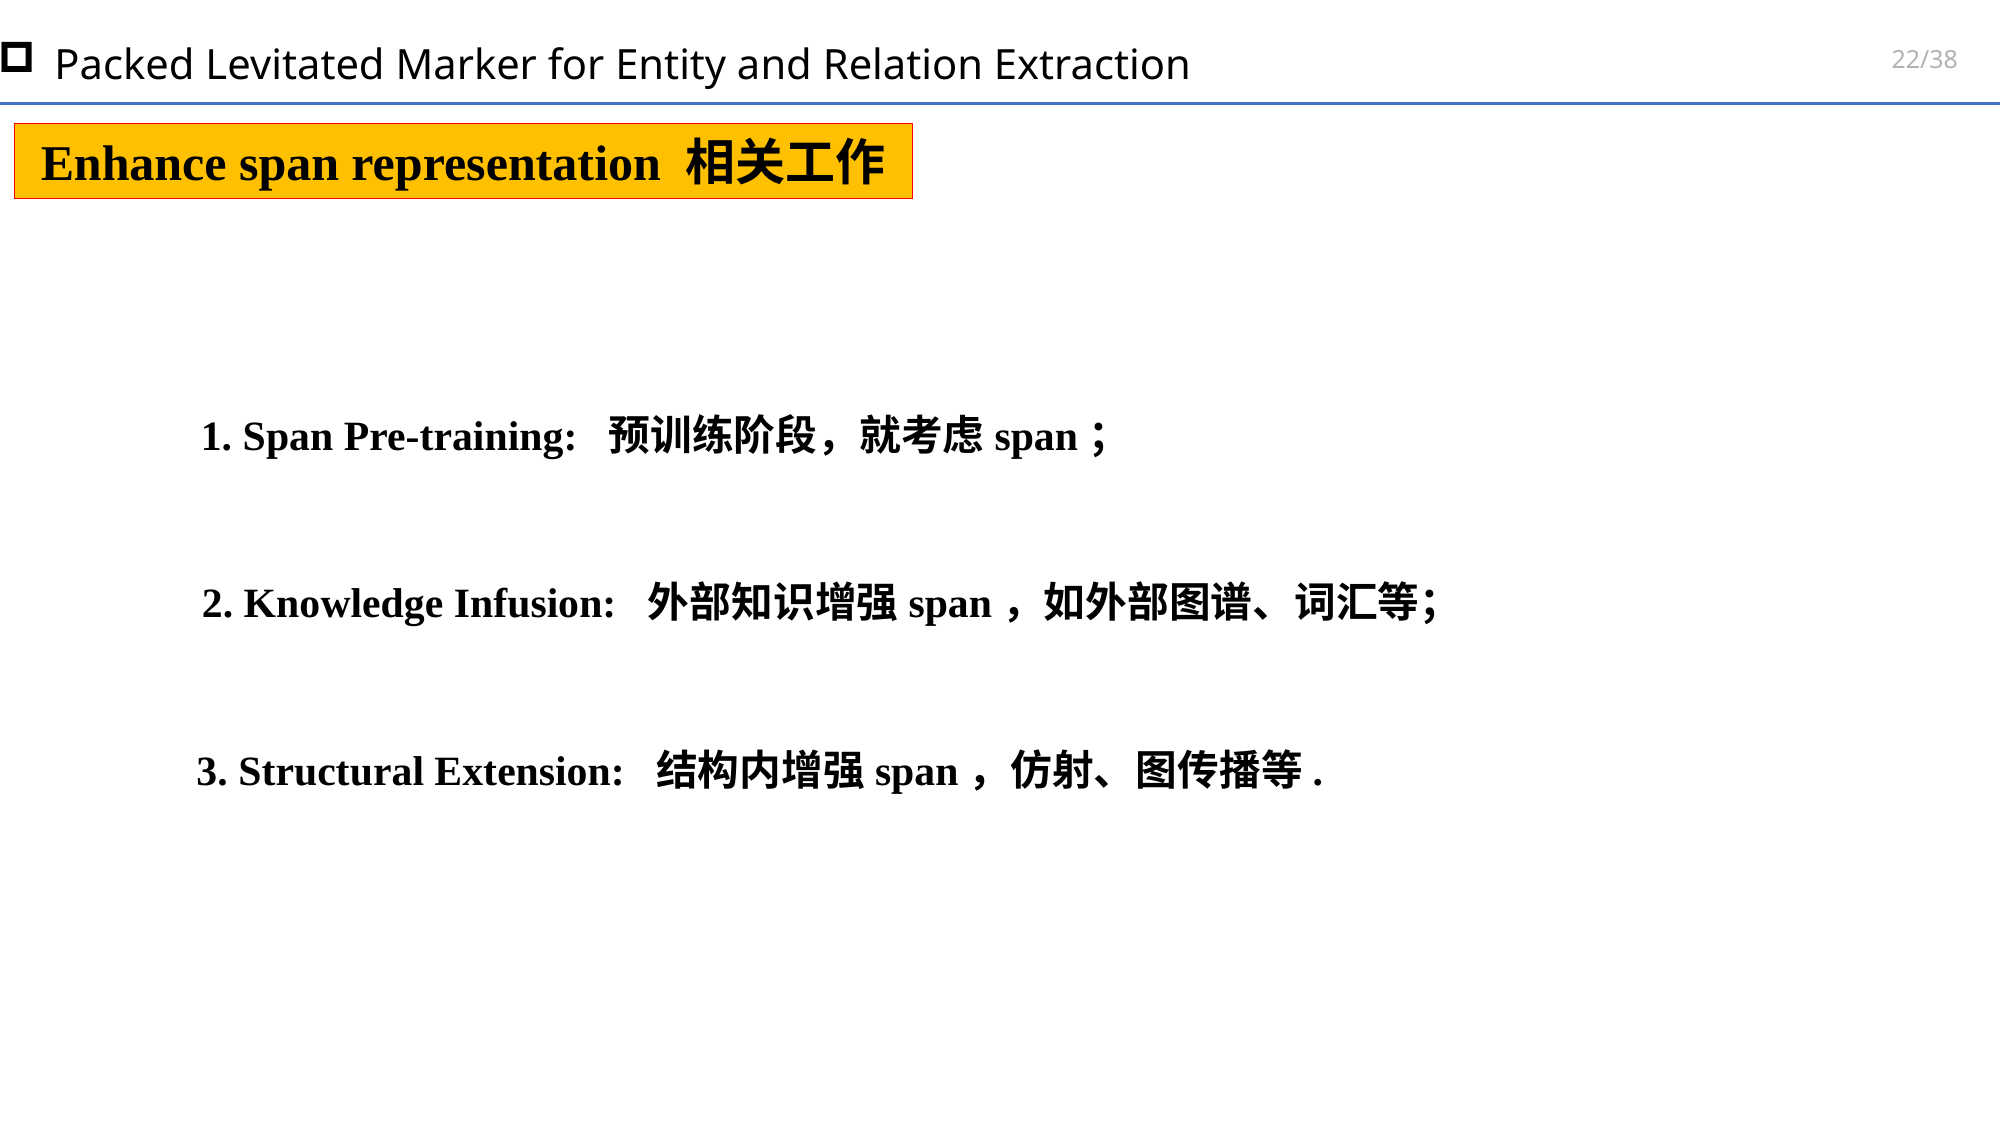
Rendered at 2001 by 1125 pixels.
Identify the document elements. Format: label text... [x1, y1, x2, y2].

text_box Enhance span representation 相关工作 [14, 123, 913, 199]
text_box 1. Span Pre-training: 预训练阶段，就考虑span； [186, 400, 1145, 466]
slide_number 22/38 [1616, 30, 1973, 91]
text_box 2. Knowledge Infusion: 外部知识增强span，如外部图谱、词汇等； [187, 568, 1477, 634]
text_box 3. Structural Extension: 结构内增强span，仿射、图传播等. [181, 736, 1338, 802]
text_box Packed Levitated Marker for Entity and Relation Extraction [0, 30, 1206, 96]
